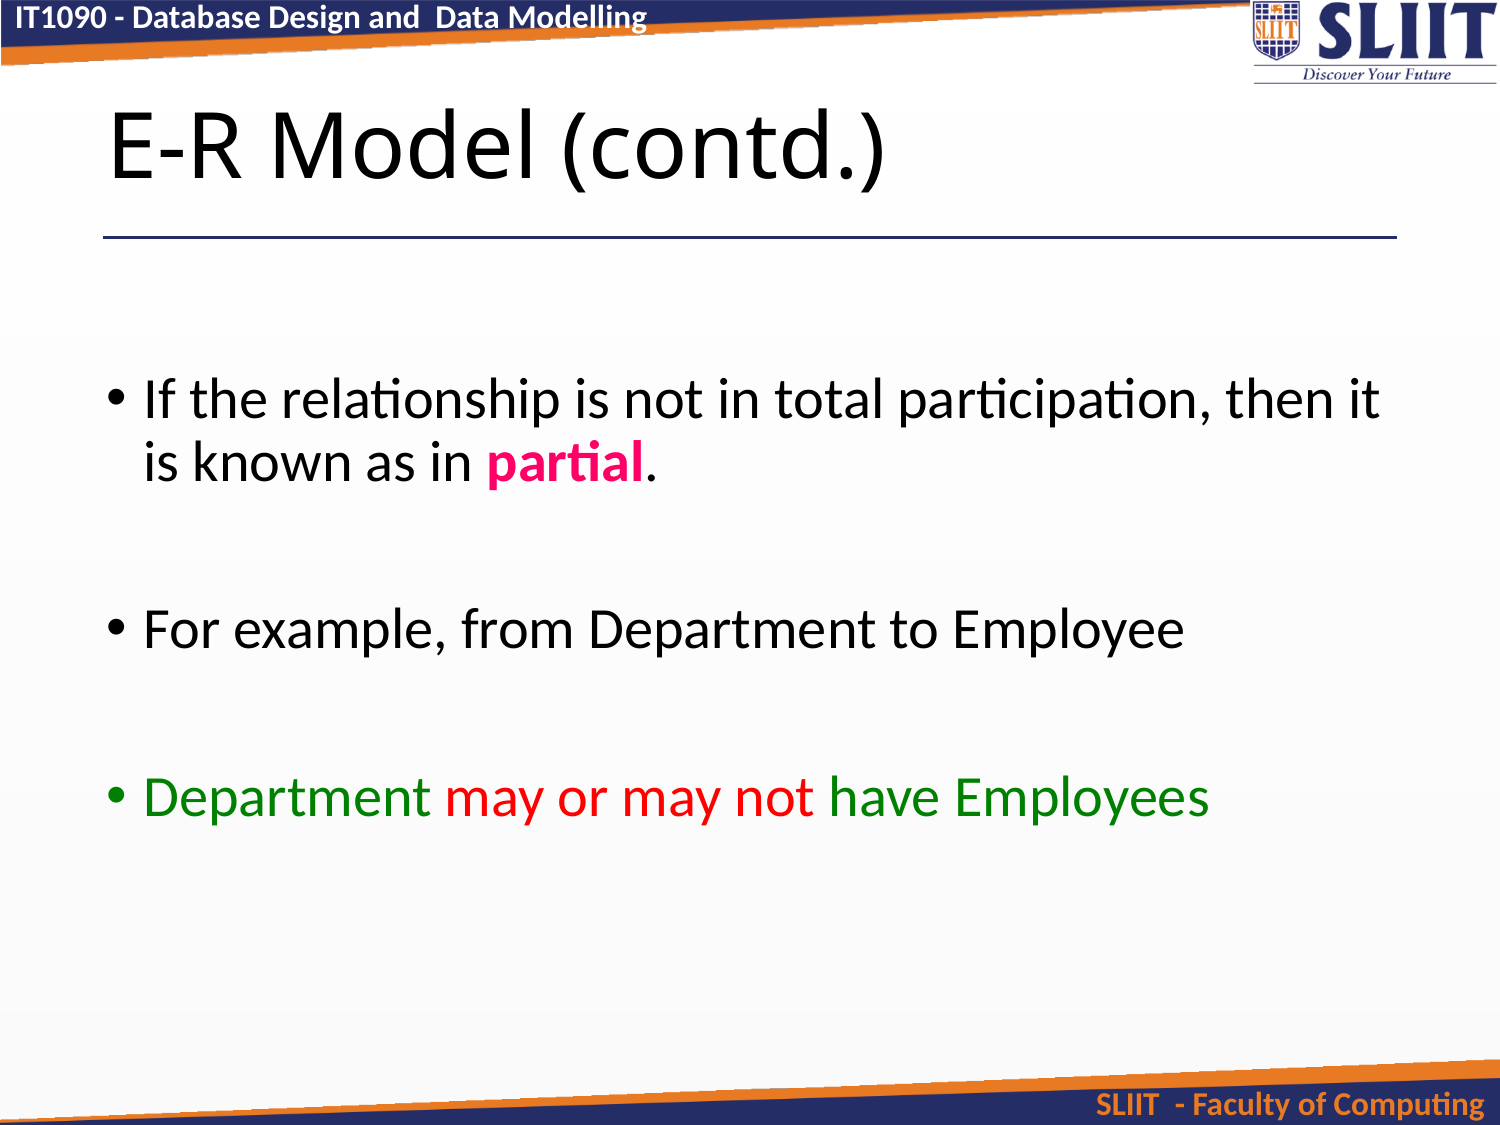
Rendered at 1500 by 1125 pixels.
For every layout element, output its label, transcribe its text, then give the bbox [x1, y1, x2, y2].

picture [2, 2, 1249, 75]
list If the relationship is not in total participation, then it is known as in partial. For example, from Department to Employee Department may or may not have Employees [91, 269, 1442, 1067]
picture [1250, 0, 1500, 84]
picture [0, 1050, 1500, 1125]
title E-R Model (contd.) [91, 42, 1138, 255]
